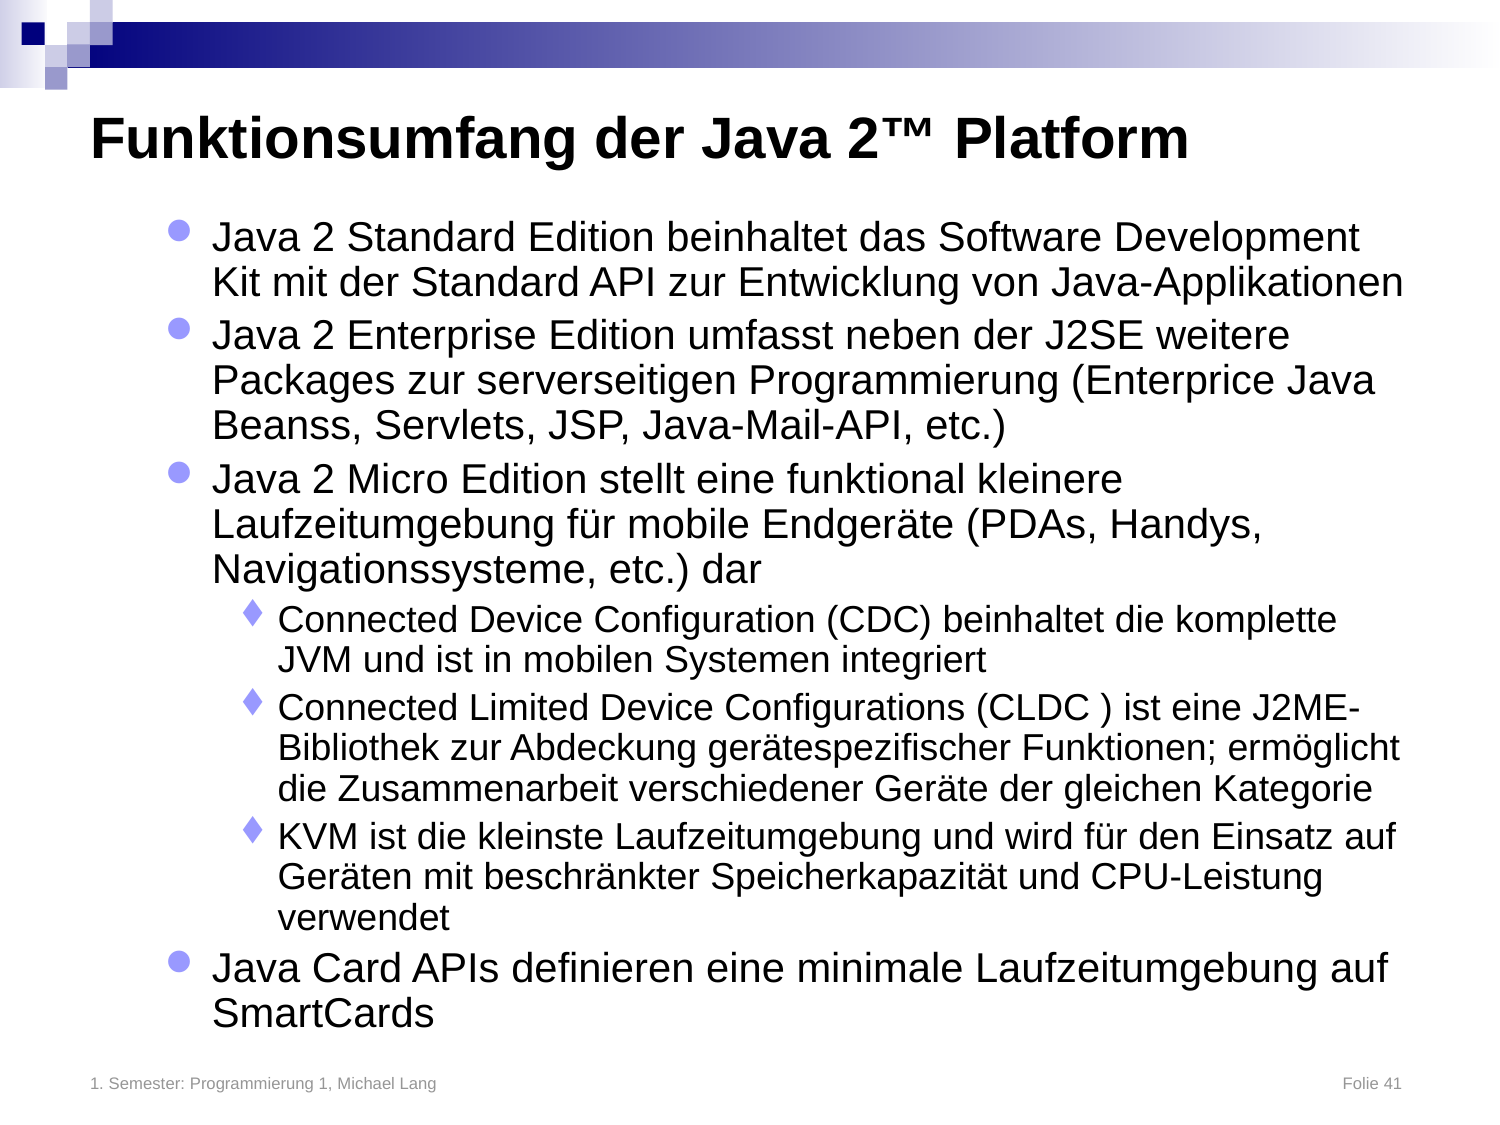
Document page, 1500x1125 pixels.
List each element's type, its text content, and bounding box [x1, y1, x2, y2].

list Java 2 Standard Edition beinhaltet das Software Development Kit mit der Standard API zur Entwicklung von Java-Applikationen Java 2 Enterprise Edition umfasst neben der J2SE weitere Packages zur serverseitigen Programmierung (Enterprice Java Beanss, Servlets, JSP, Java-Mail-API, etc.) Java 2 Micro Edition stellt eine funktional kleinere Laufzeitumgebung für mobile Endgeräte (PDAs, Handys, Navigationssysteme, etc.) dar Connected Device Configuration (CDC) beinhaltet die komplette JVM und ist in mobilen Systemen integriert Connected Limited Device Configurations (CLDC ) ist eine J2ME-Bibliothek zur Abdeckung gerätespezifischer Funktionen; ermöglicht die Zusammenarbeit verschiedener Geräte der gleichen Kategorie KVM ist die kleinste Laufzeitumgebung und wird für den Einsatz auf Geräten mit beschränkter Speicherkapazität und CPU-Leistung verwendet Java Card APIs definieren eine minimale Laufzeitumgebung auf SmartCards [75, 208, 1425, 1059]
footer 1. Semester: Programmierung 1, Michael Lang Folie 41 [74, 1024, 1426, 1101]
title Funktionsumfang der Java 2™ Platform [75, 75, 1425, 197]
